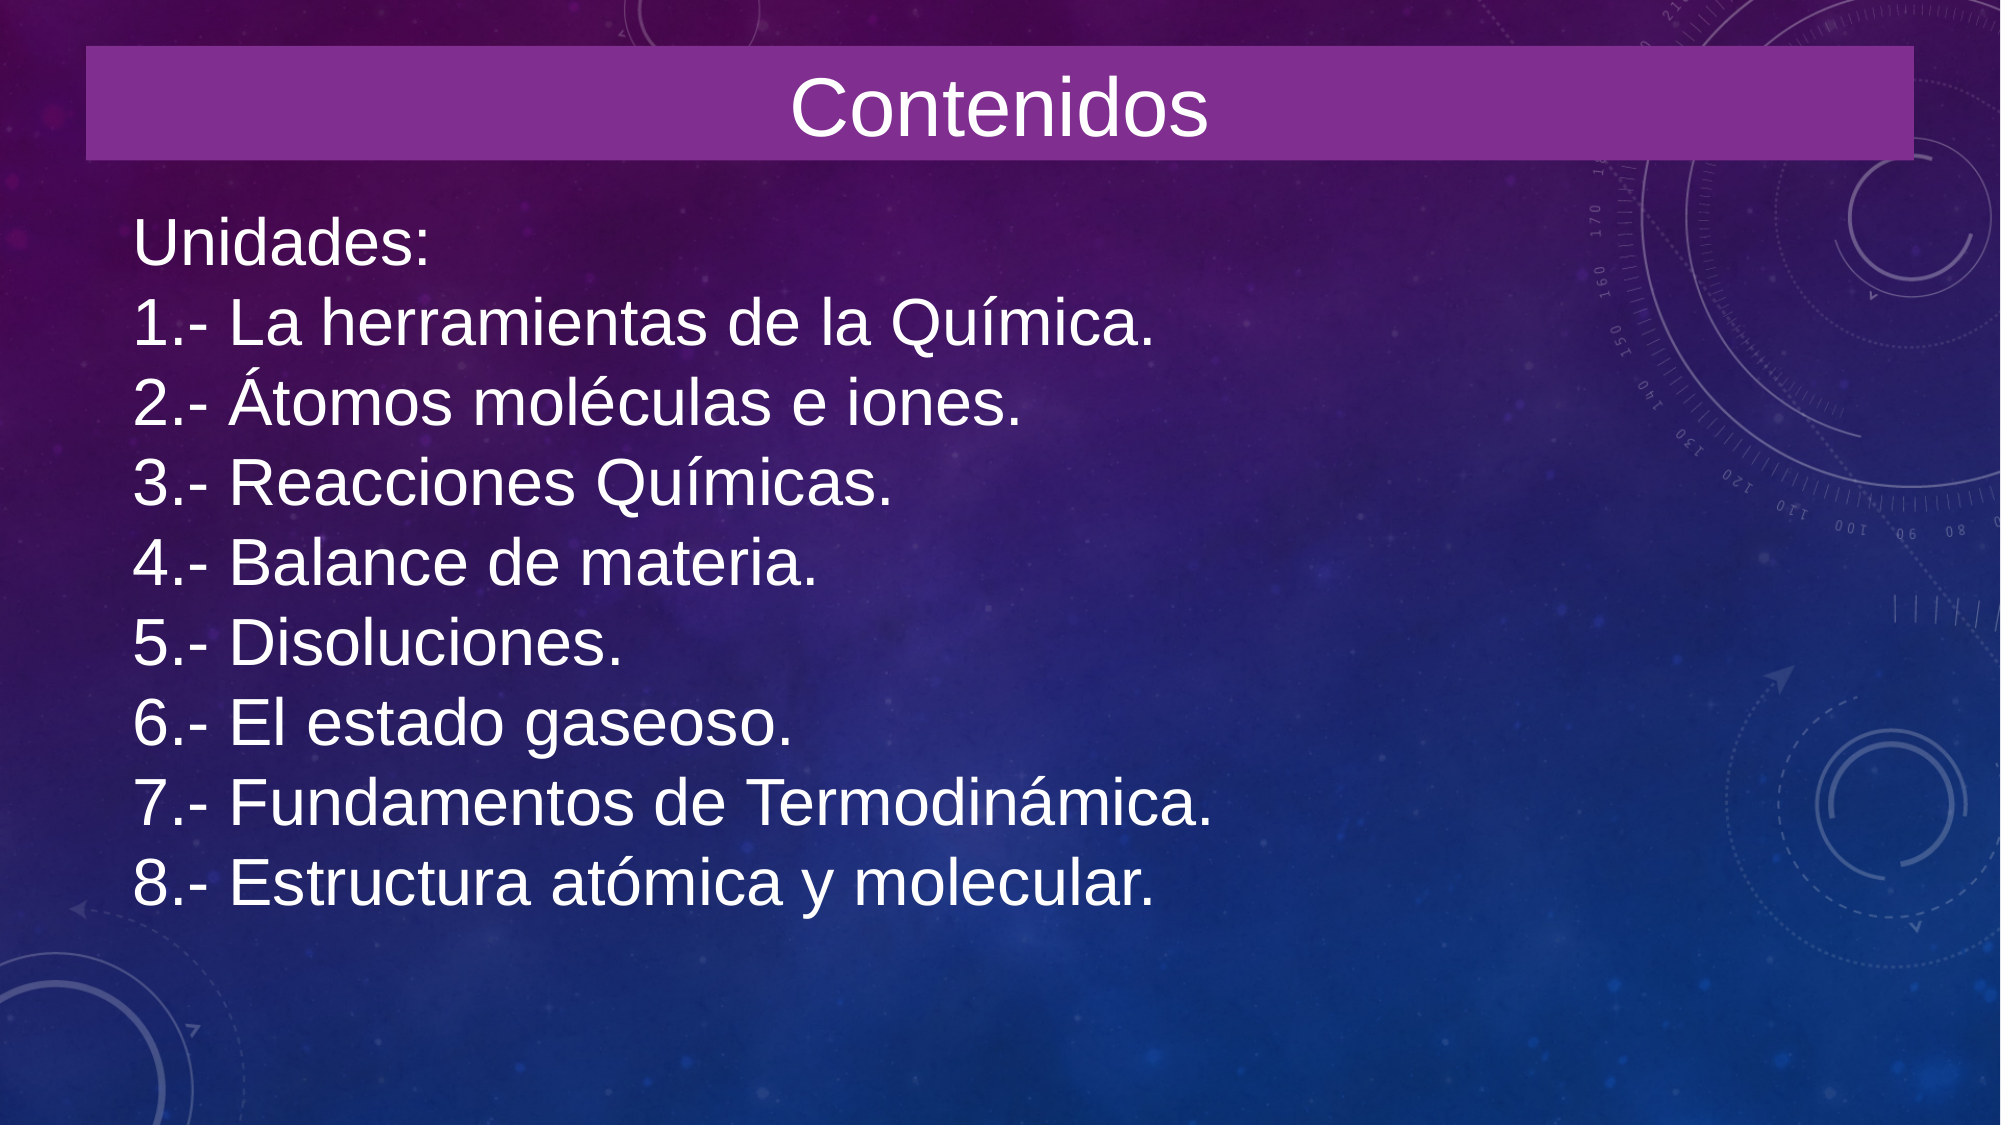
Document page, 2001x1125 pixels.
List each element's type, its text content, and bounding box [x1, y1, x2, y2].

picture [0, 0, 2001, 1125]
text_box Contenidos [86, 45, 1914, 161]
text_box Unidades: 1.- La herramientas de la Química. 2.- Átomos moléculas e iones. 3.- Reacciones Químicas. 4.- Balance de materia. 5.- Disoluciones. 6.- El estado gaseoso. 7.- Fundamentos de Termodinámica. 8.- Estructura atómica y molecular. [117, 191, 1840, 926]
